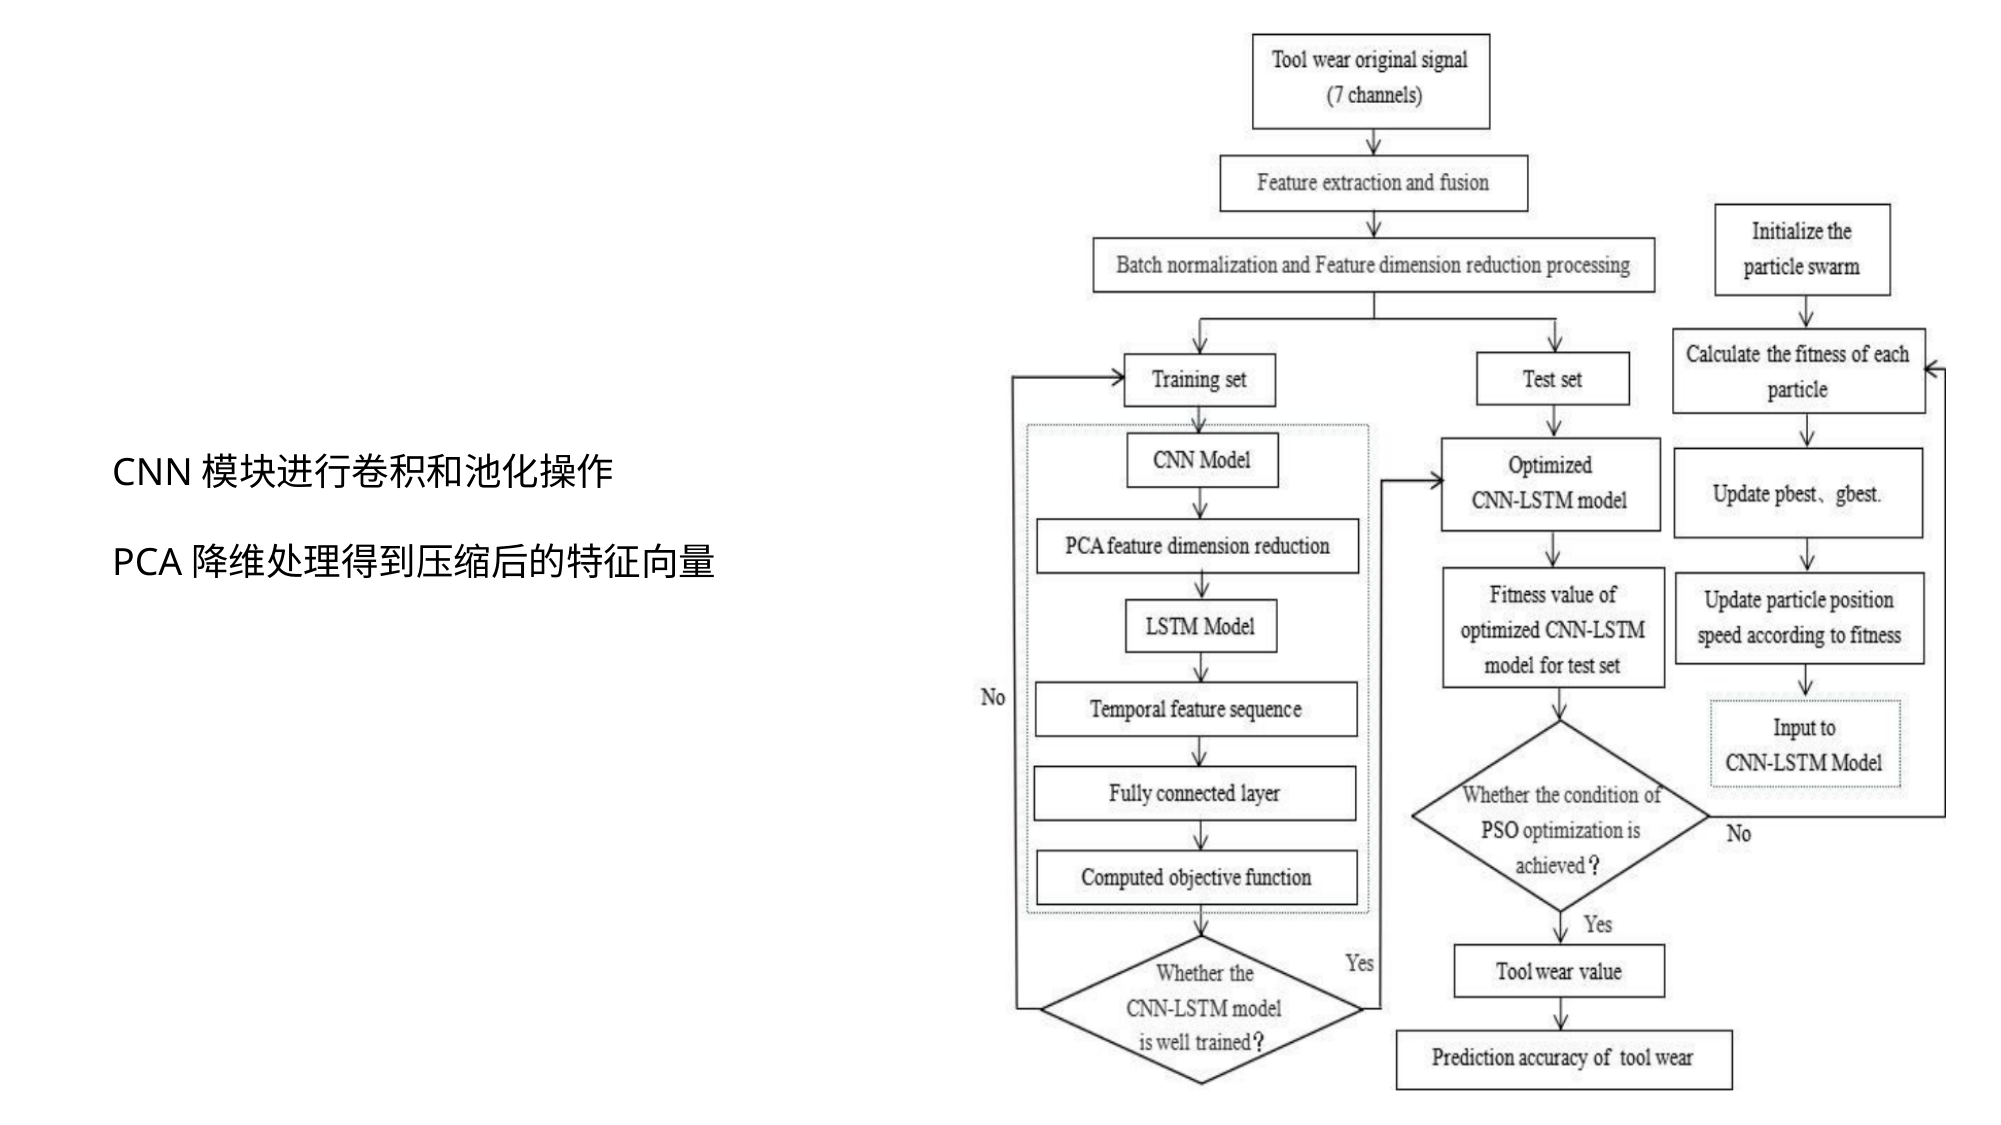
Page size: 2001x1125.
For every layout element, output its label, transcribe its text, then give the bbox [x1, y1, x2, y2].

picture [901, 0, 1982, 1112]
text_box CNN模块进行卷积和池化操作 PCA降维处理得到压缩后的特征向量 [97, 440, 901, 591]
